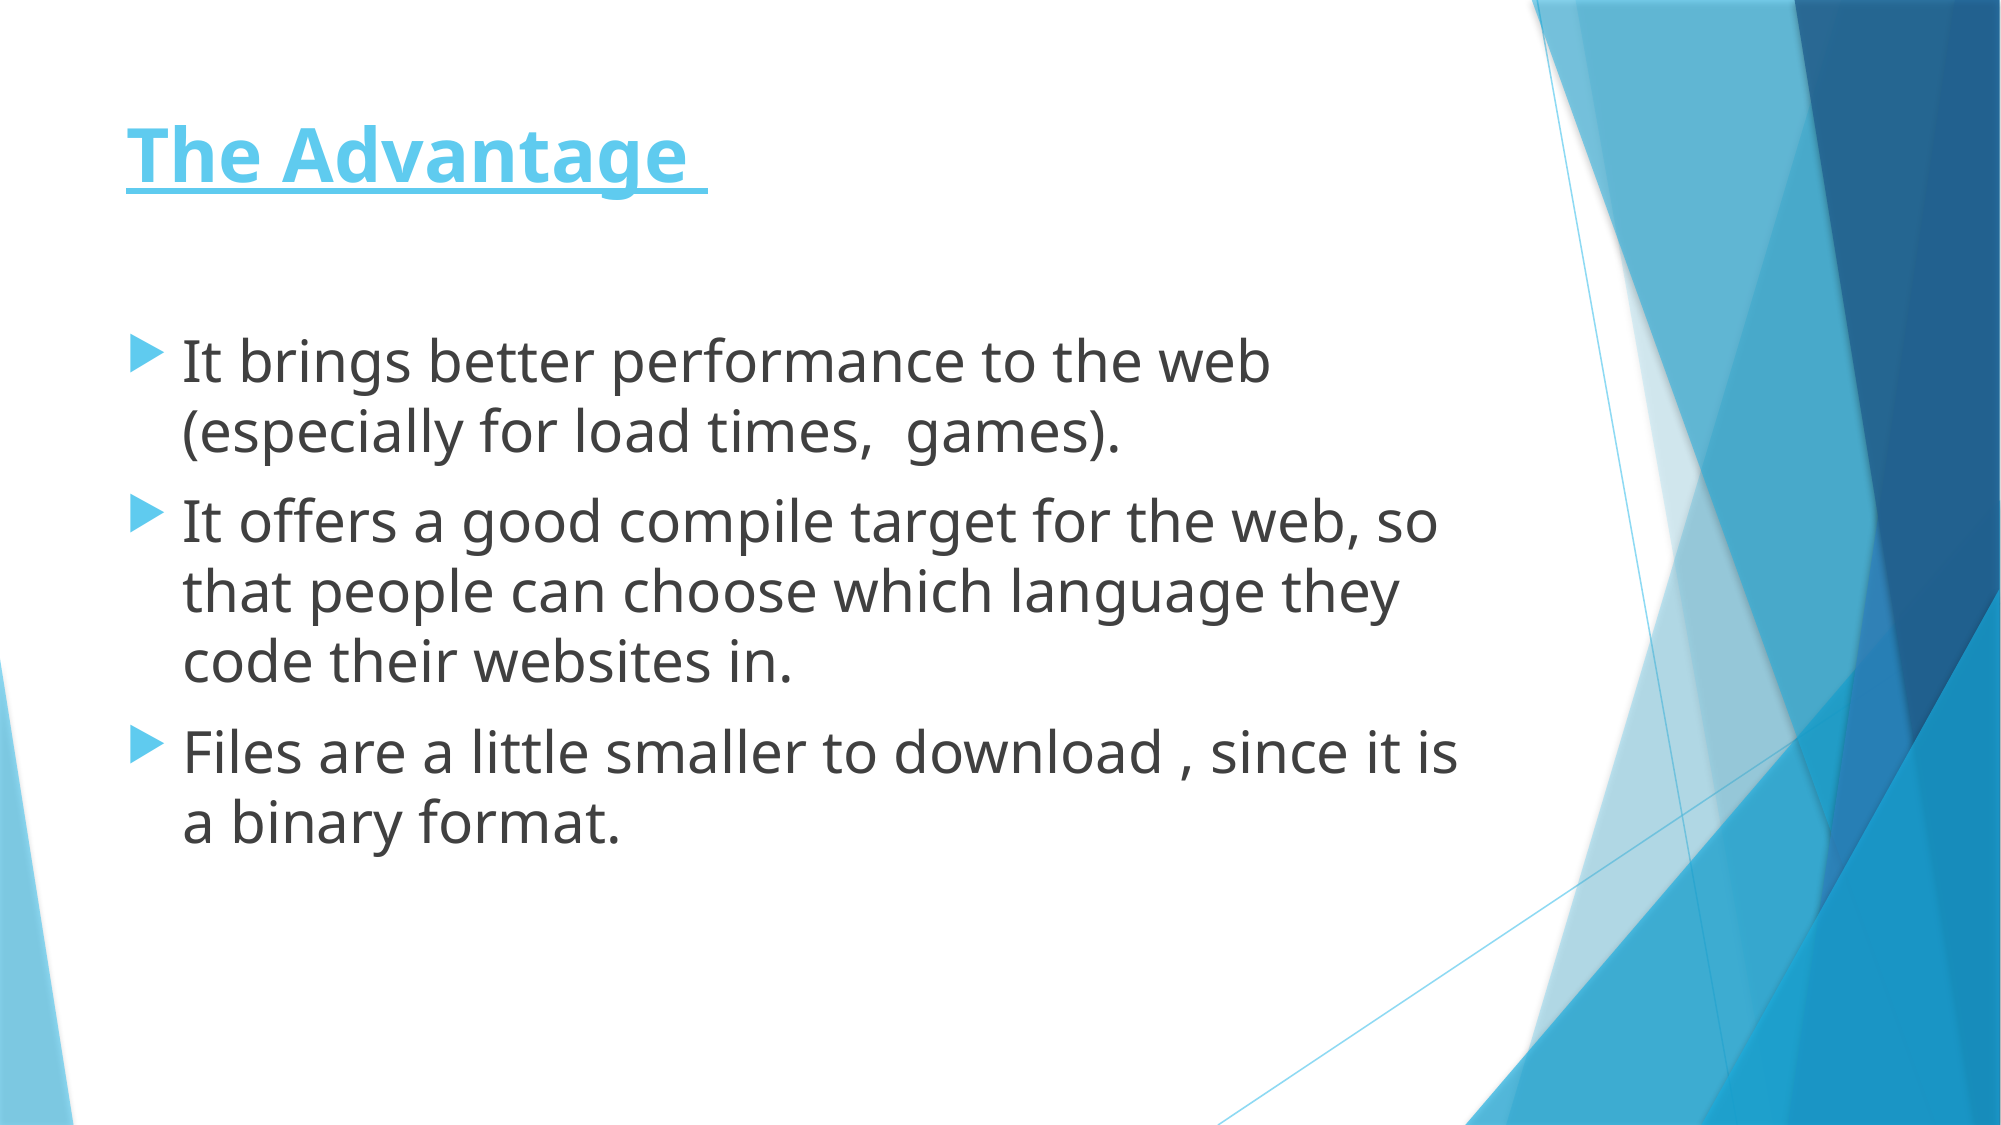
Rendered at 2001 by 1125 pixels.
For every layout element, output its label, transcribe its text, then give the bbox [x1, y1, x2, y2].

title The Advantage [111, 99, 1522, 316]
list It brings better performance to the web (especially for load times, games). It offers a good compile target for the web, so that people can choose which language they code their websites in. Files are a little smaller to download , since it is a binary format. [111, 316, 1522, 954]
